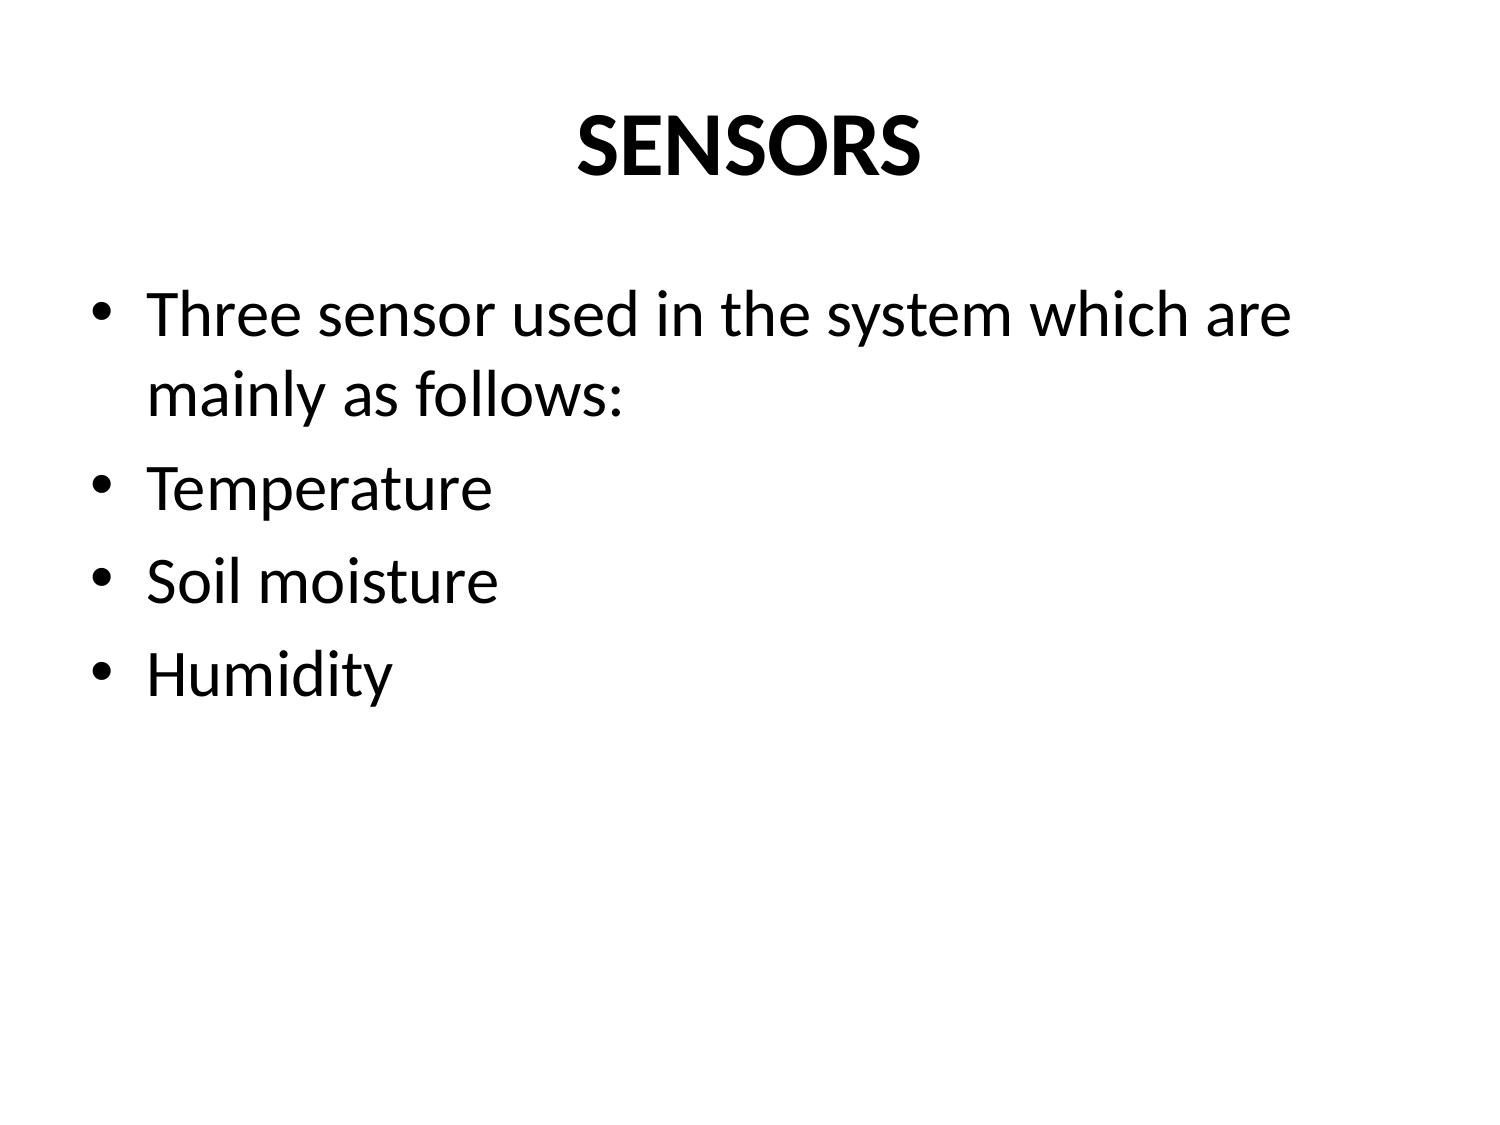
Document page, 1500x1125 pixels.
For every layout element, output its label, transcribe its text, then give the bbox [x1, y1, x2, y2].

title SENSORS [75, 45, 1425, 233]
list Three sensor used in the system which are mainly as follows: Temperature Soil moisture Humidity [75, 262, 1425, 1005]
